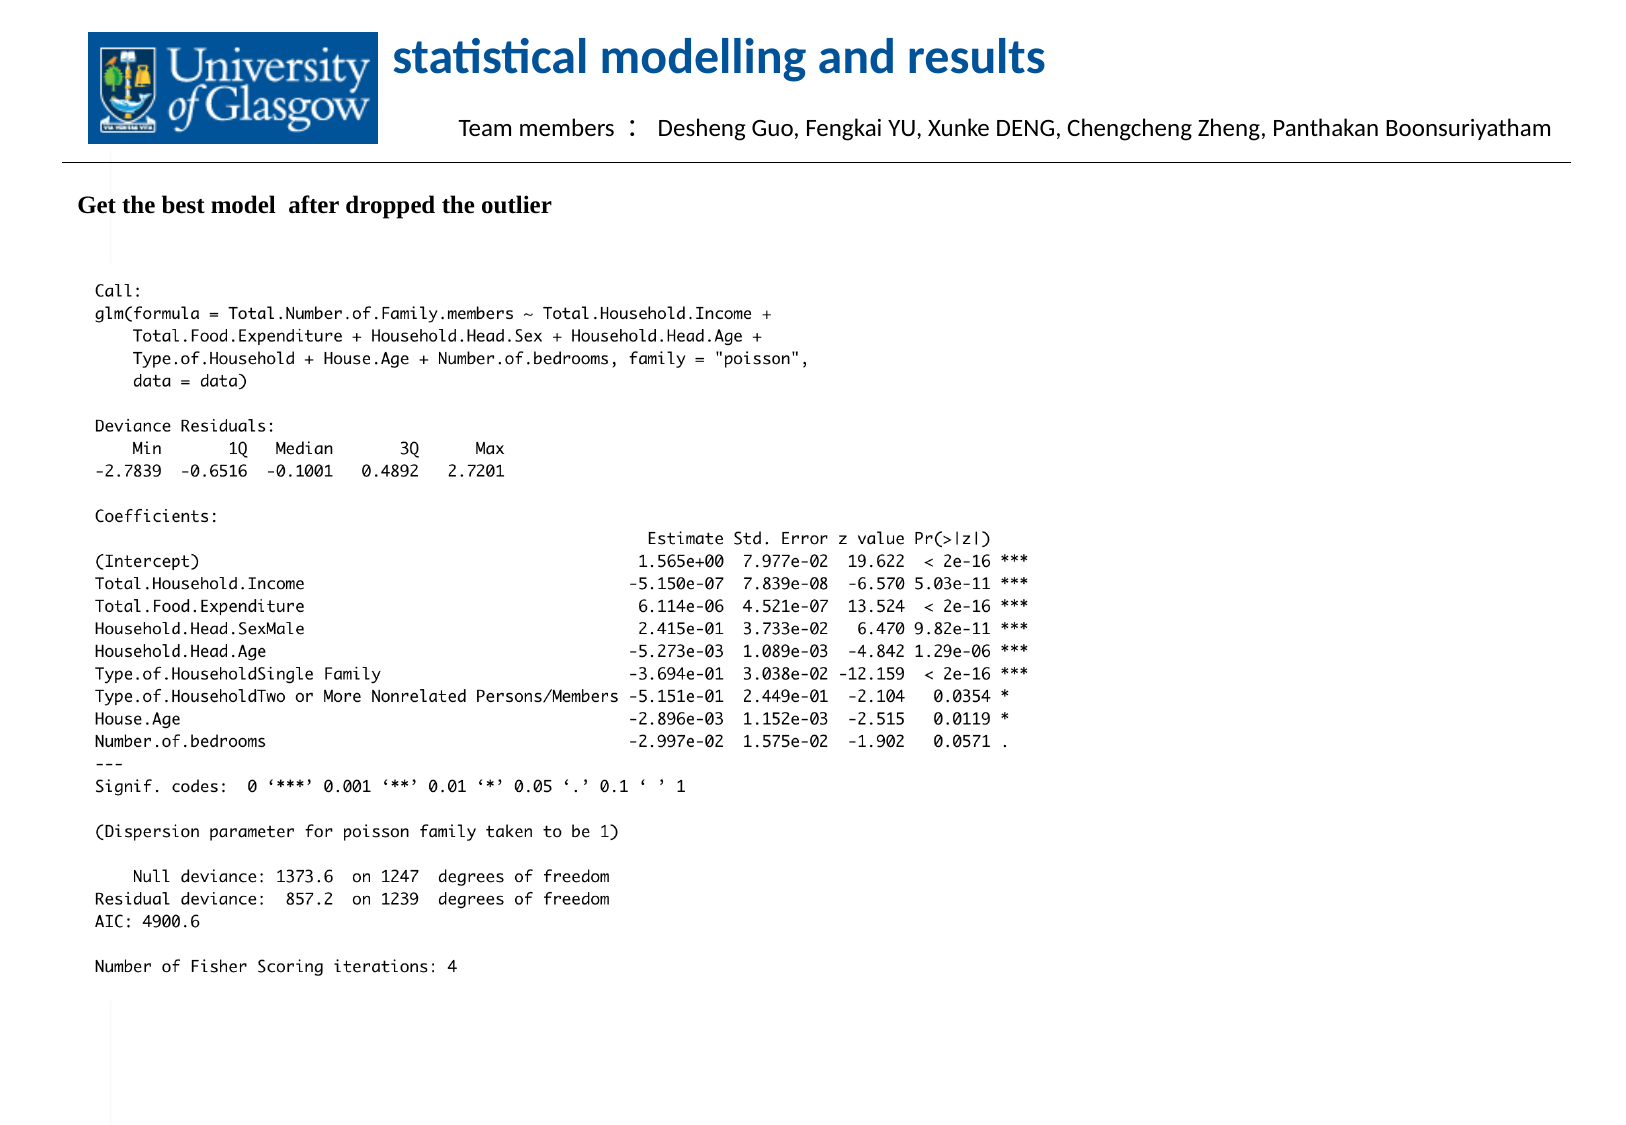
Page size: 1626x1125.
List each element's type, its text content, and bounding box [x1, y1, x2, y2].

text_box Get the best model after dropped the outlier [62, 181, 1571, 226]
picture [88, 32, 378, 145]
text_box statistical modelling and results [377, 15, 1180, 91]
picture [88, 263, 1079, 1001]
text_box Team members ：Desheng Guo, Fengkai YU, Xunke DENG, Chengcheng Zheng, Panthakan Boonsuriyatham [383, 110, 1625, 144]
